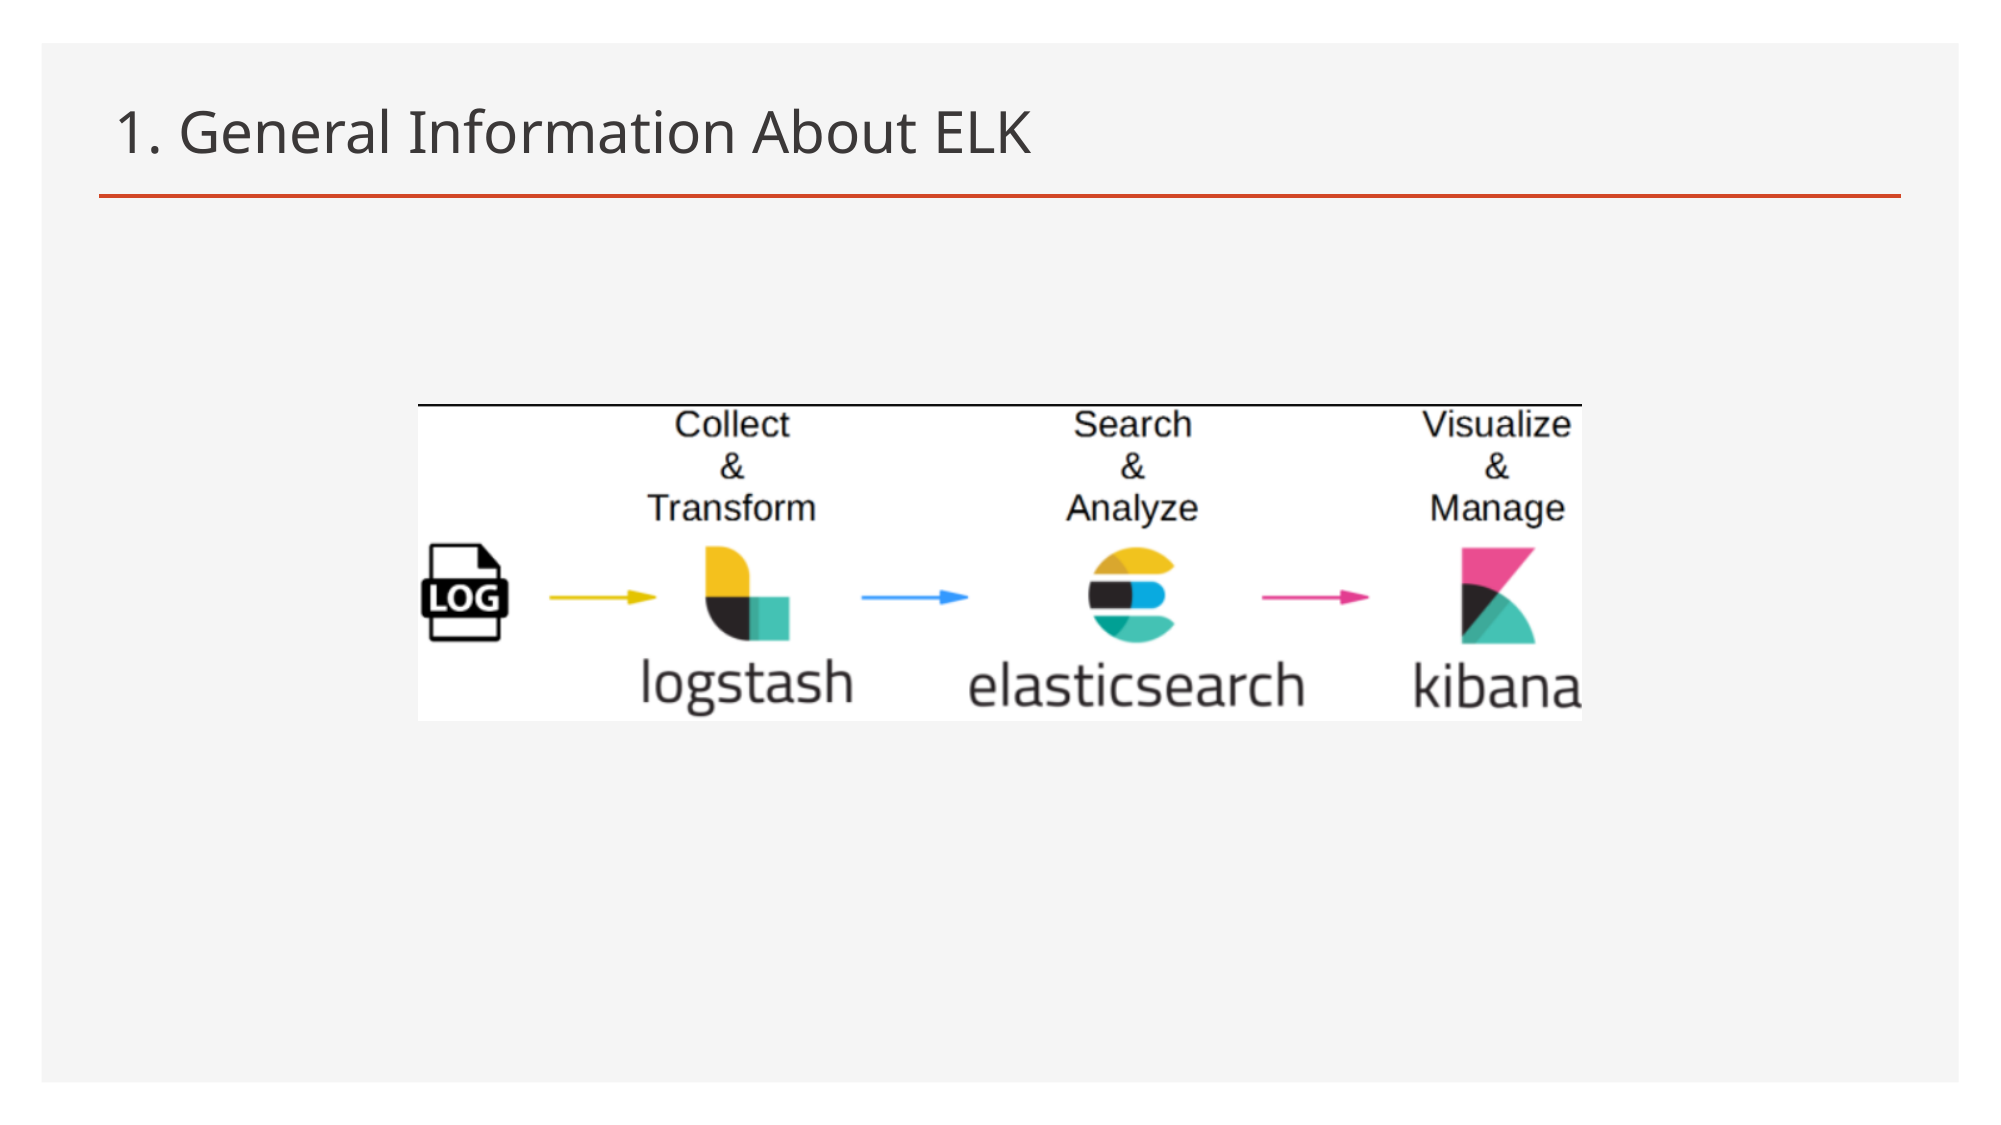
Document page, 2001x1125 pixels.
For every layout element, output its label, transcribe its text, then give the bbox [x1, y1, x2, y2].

title 1. General Information About ELK [99, 73, 1901, 197]
picture [417, 404, 1582, 721]
